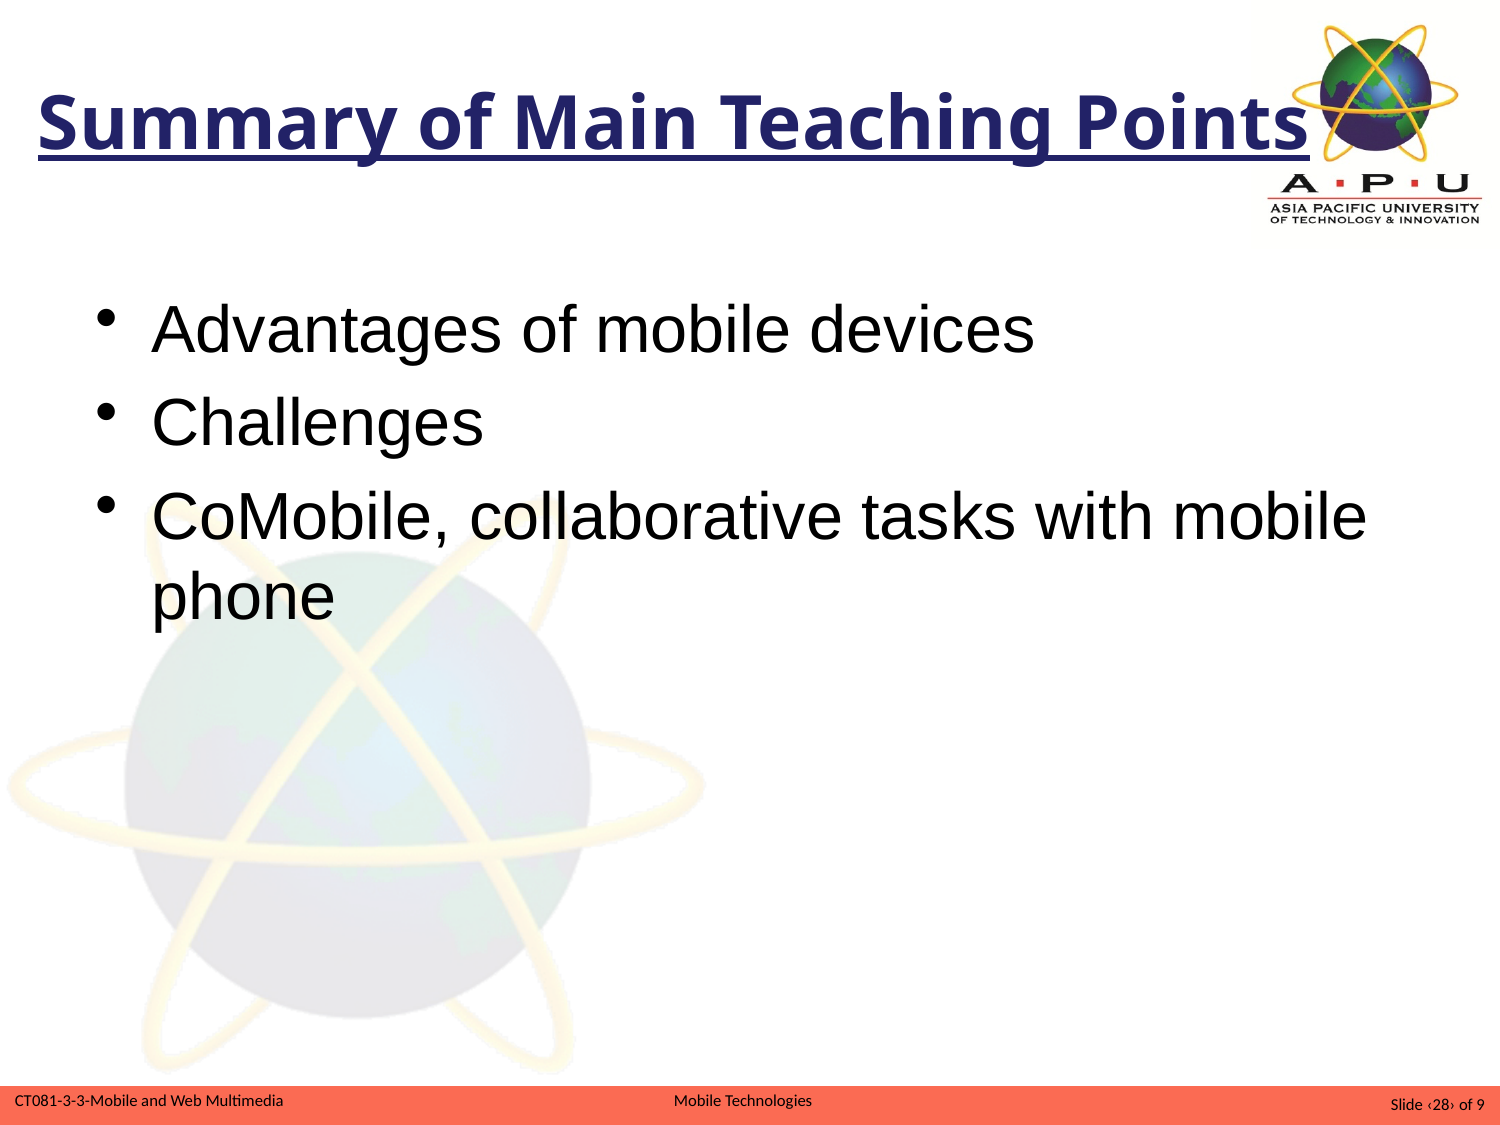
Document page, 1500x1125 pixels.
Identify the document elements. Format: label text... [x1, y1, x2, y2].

picture [1251, 0, 1500, 249]
list Advantages of mobile devices Challenges CoMobile, collaborative tasks with mobile phone [79, 278, 1430, 1021]
text_box Summary of Main Teaching Points [23, 67, 1326, 173]
footer Slide ‹28› of 9 [1024, 1086, 1500, 1125]
